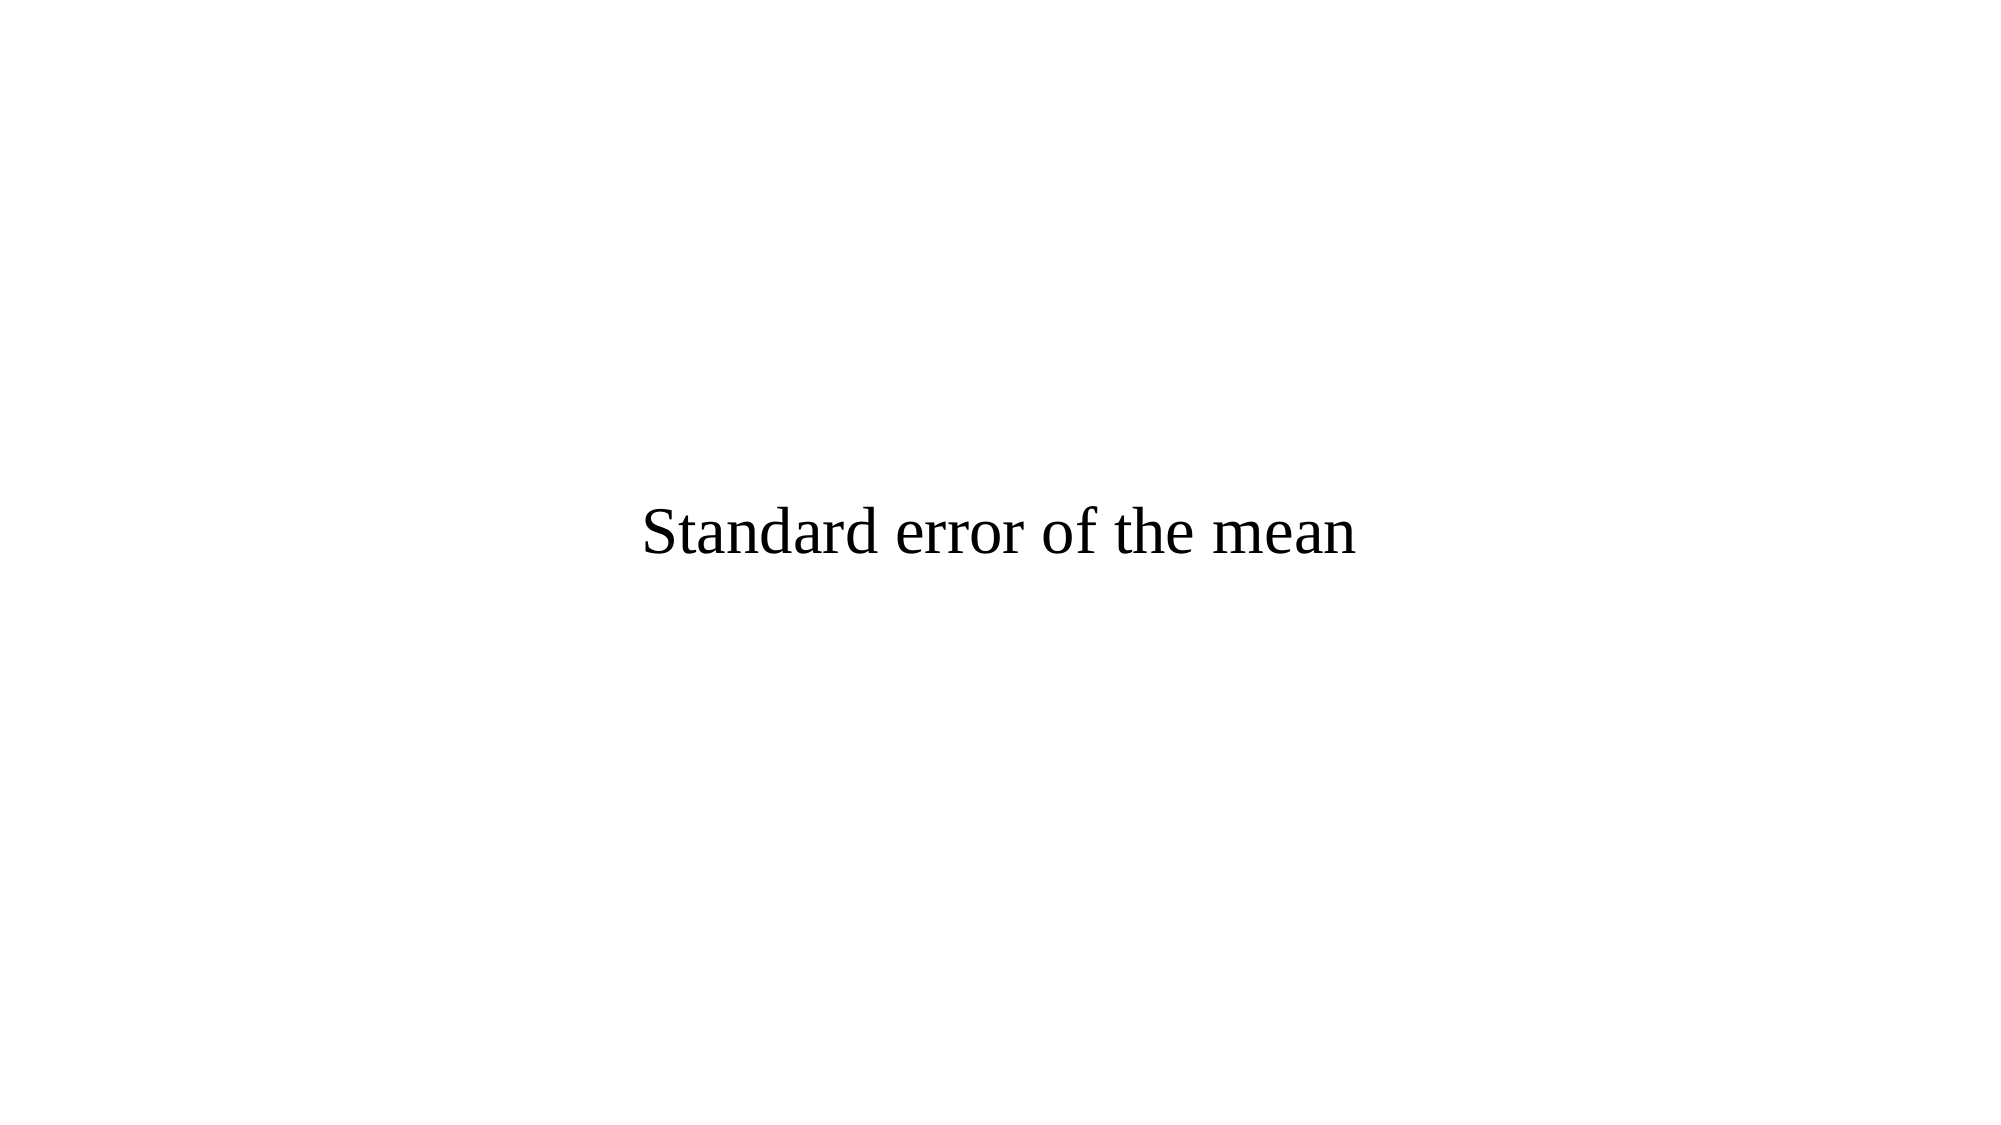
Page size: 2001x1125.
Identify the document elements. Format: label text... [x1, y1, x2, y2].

title Standard error of the mean [249, 184, 1750, 576]
